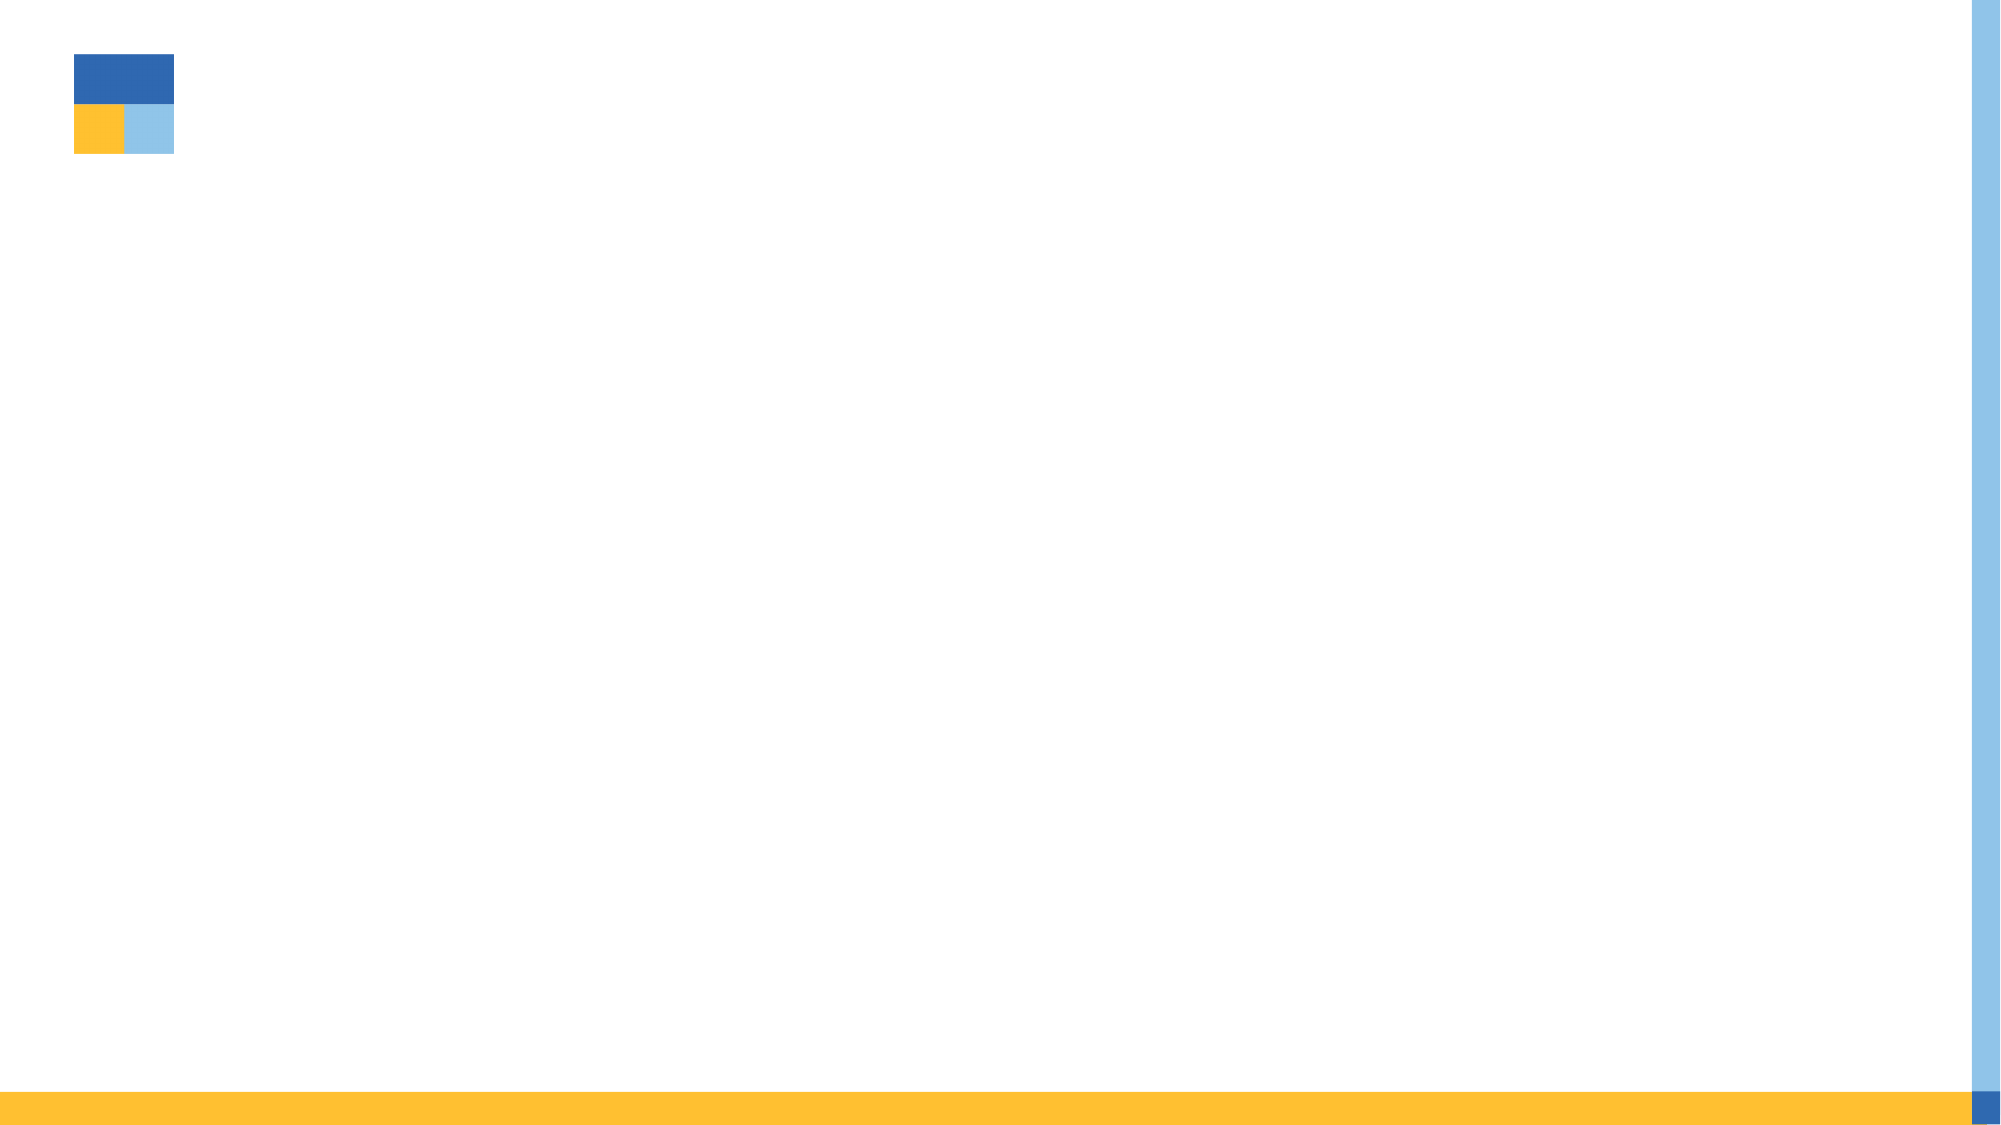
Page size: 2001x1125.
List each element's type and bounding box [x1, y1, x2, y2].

picture [74, 54, 174, 154]
